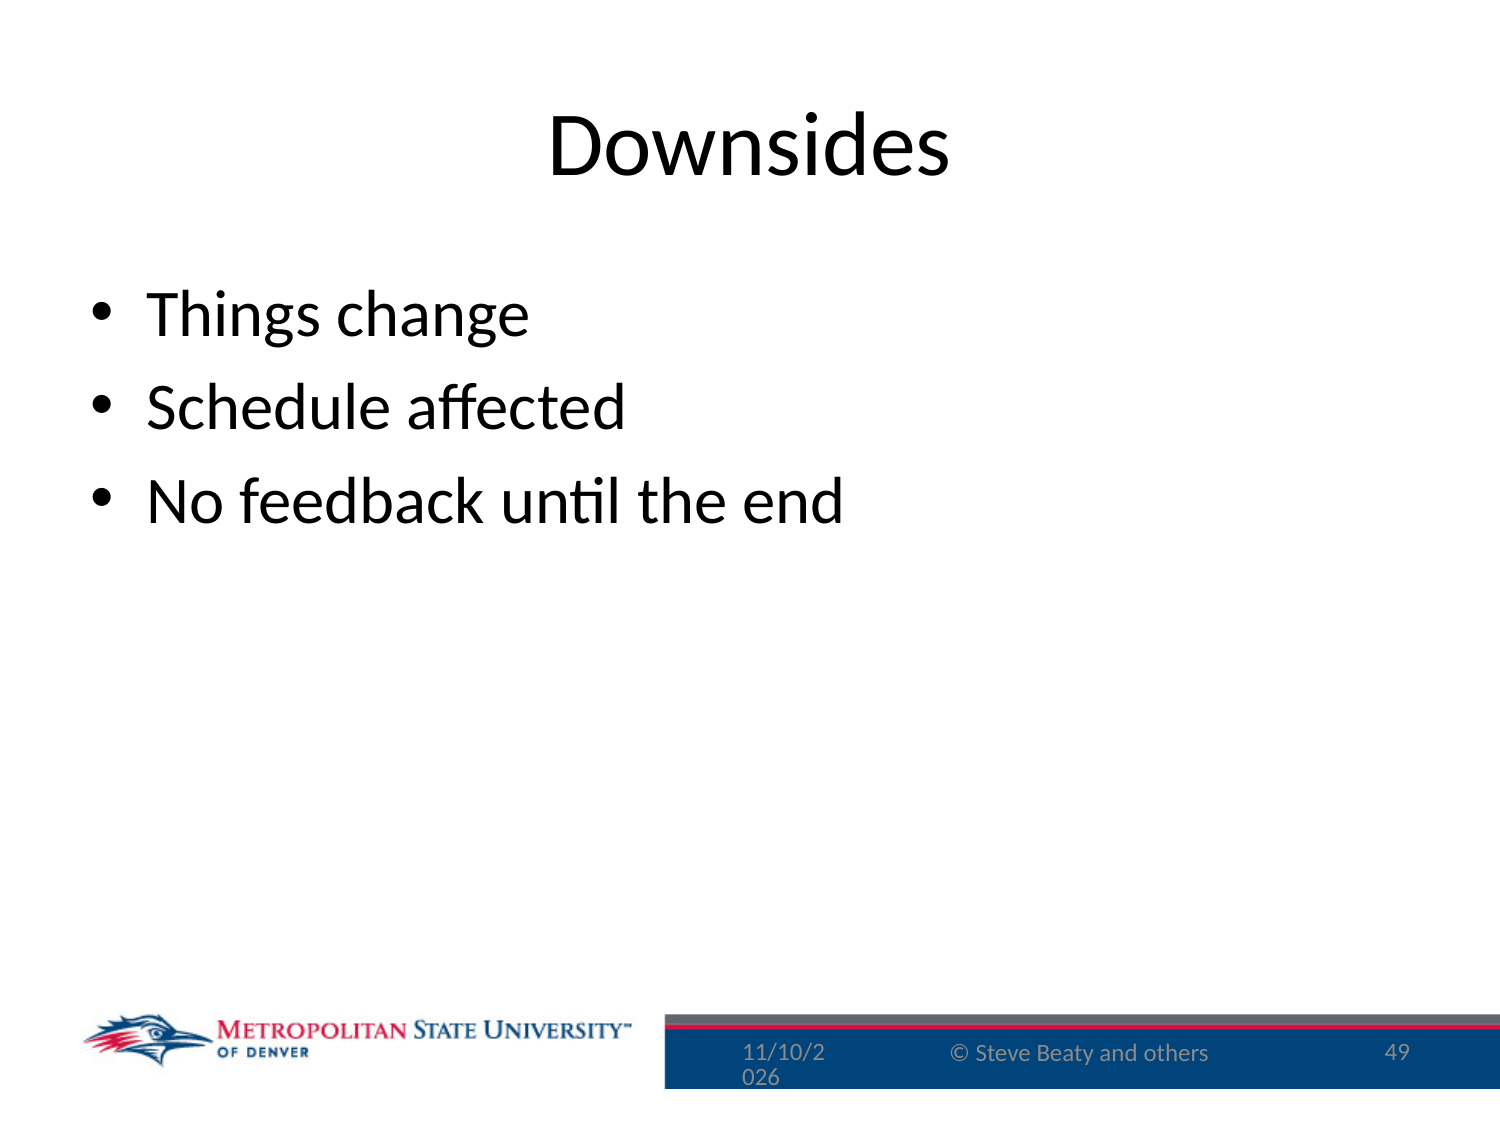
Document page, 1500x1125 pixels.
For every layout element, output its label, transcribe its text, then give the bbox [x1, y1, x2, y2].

slide_number 49 [1316, 1020, 1425, 1081]
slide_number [727, 1020, 842, 1081]
footer © Steve Beaty and others [841, 1021, 1317, 1082]
list Things change Schedule affected No feedback until the end [75, 262, 1425, 1005]
title Downsides [75, 45, 1425, 233]
picture [44, 1012, 1500, 1089]
